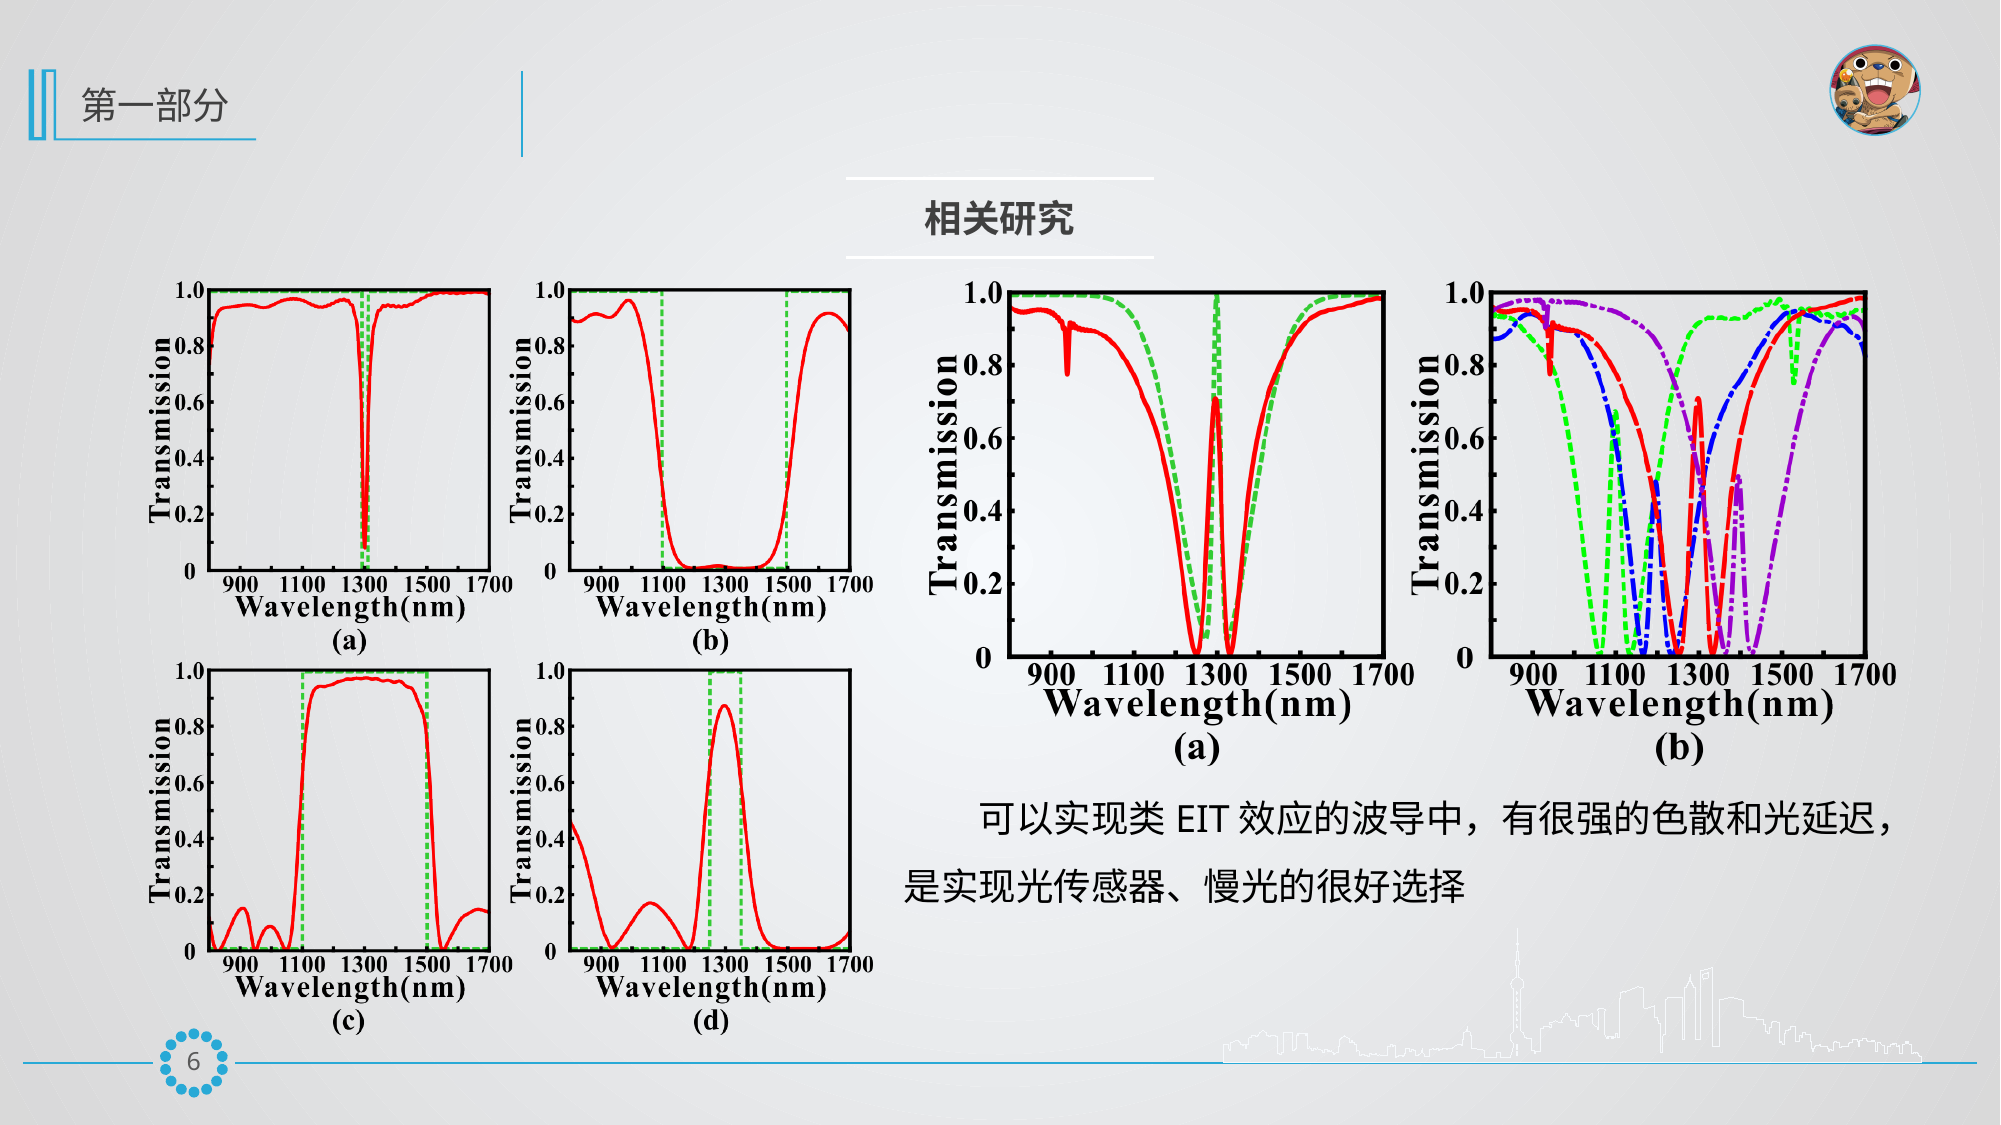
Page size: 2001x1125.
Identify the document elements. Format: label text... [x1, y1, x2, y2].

picture [148, 281, 874, 1036]
text_box 可以实现类EIT效应的波导中，有很强的色散和光延迟，是实现光传感器、慢光的很好选择 [889, 765, 1896, 915]
picture [928, 281, 1897, 766]
picture [1831, 46, 1919, 134]
slide_number 5 [169, 1039, 218, 1086]
text_box 相关研究 [889, 187, 1111, 248]
